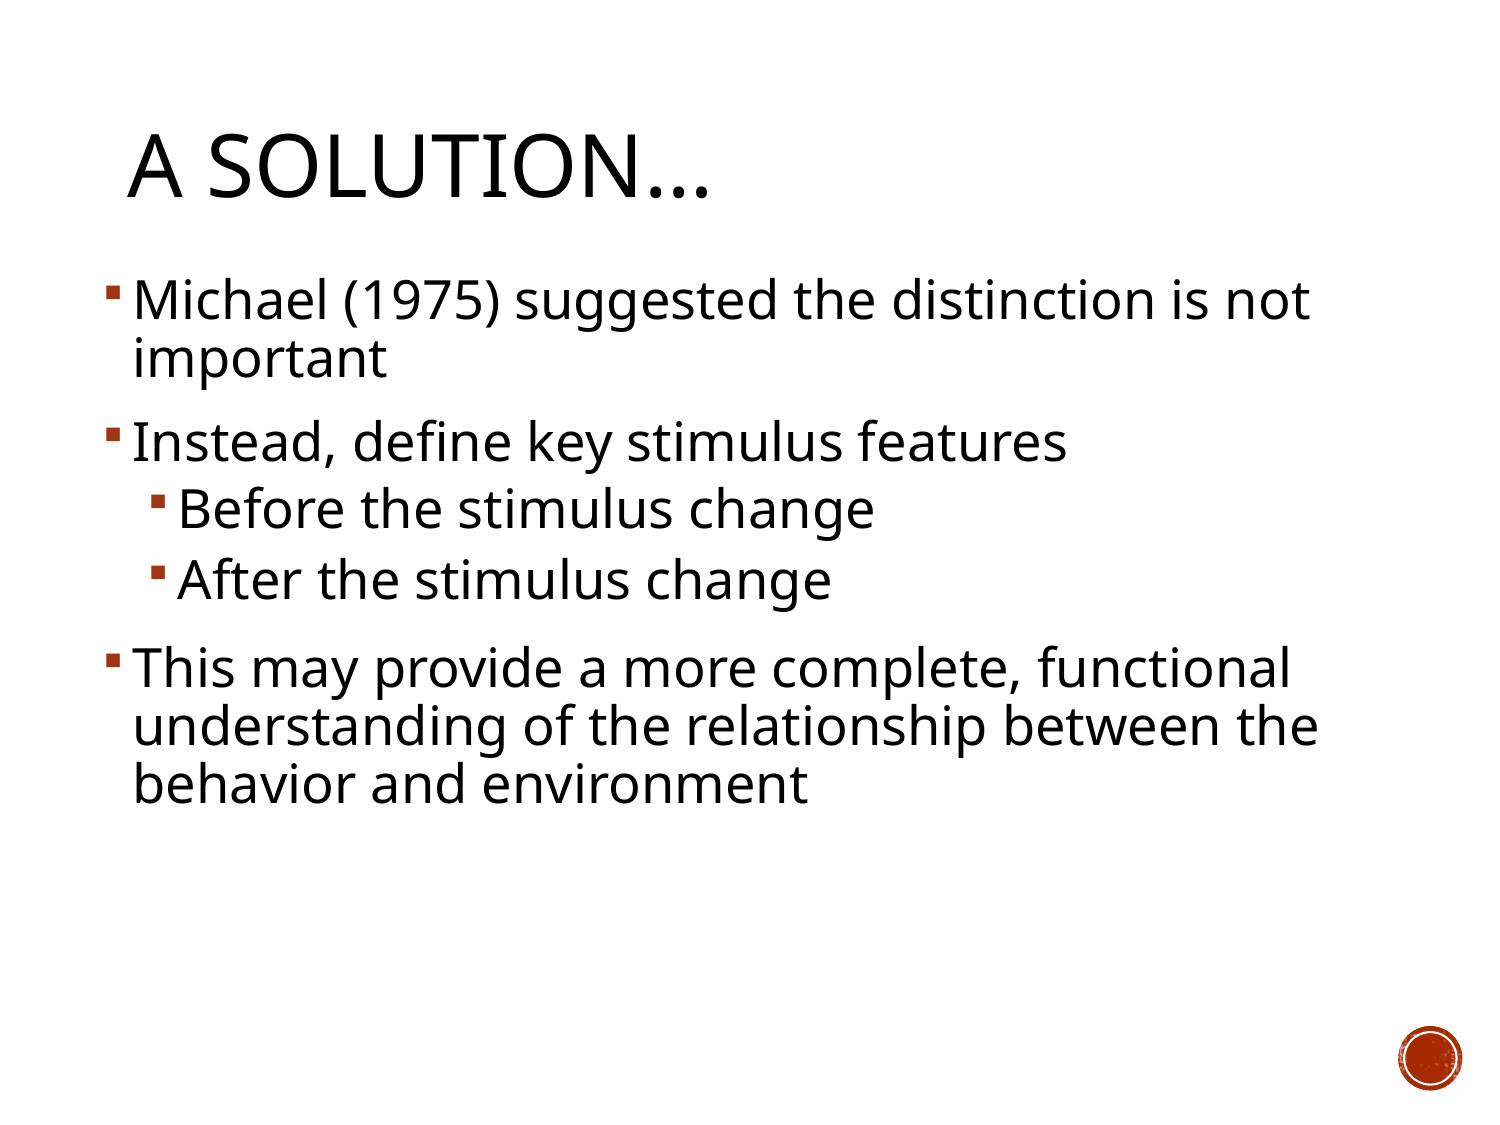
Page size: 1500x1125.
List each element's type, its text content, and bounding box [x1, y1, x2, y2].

title A solution… [112, 75, 1388, 263]
list Michael (1975) suggested the distinction is not important Instead, define key stimulus features Before the stimulus change After the stimulus change This may provide a more complete, functional understanding of the relationship between the behavior and environment [87, 265, 1413, 1028]
